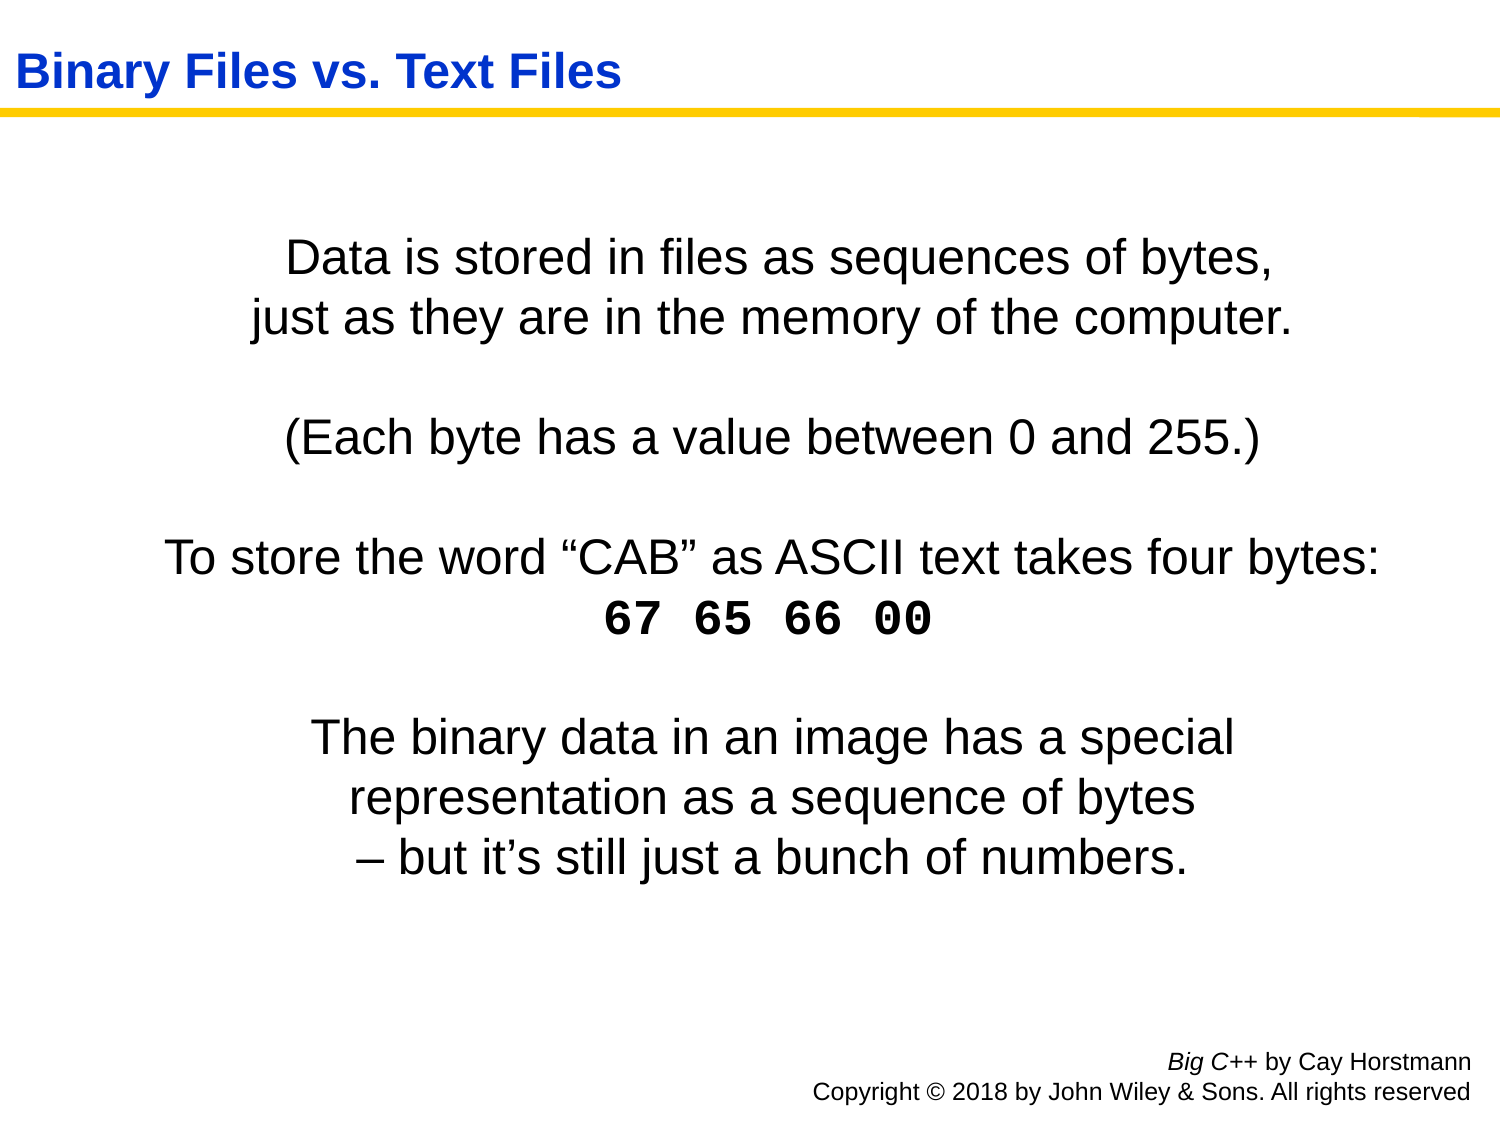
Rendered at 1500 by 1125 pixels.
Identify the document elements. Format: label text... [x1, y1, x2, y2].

text_box Data is stored in files as sequences of bytes, just as they are in the memory of the computer. (Each byte has a value between 0 and 255.) To store the word “CAB” as ASCII text takes four bytes: 67 65 66 00 The binary data in an image has a special representation as a sequence of bytes – but it’s still just a bunch of numbers. [26, 154, 1419, 995]
title Binary Files vs. Text Files [0, 24, 1163, 113]
footer Big C++ by Cay Horstmann Copyright © 2018 by John Wiley & Sons. All rights reserved [624, 1037, 1488, 1101]
